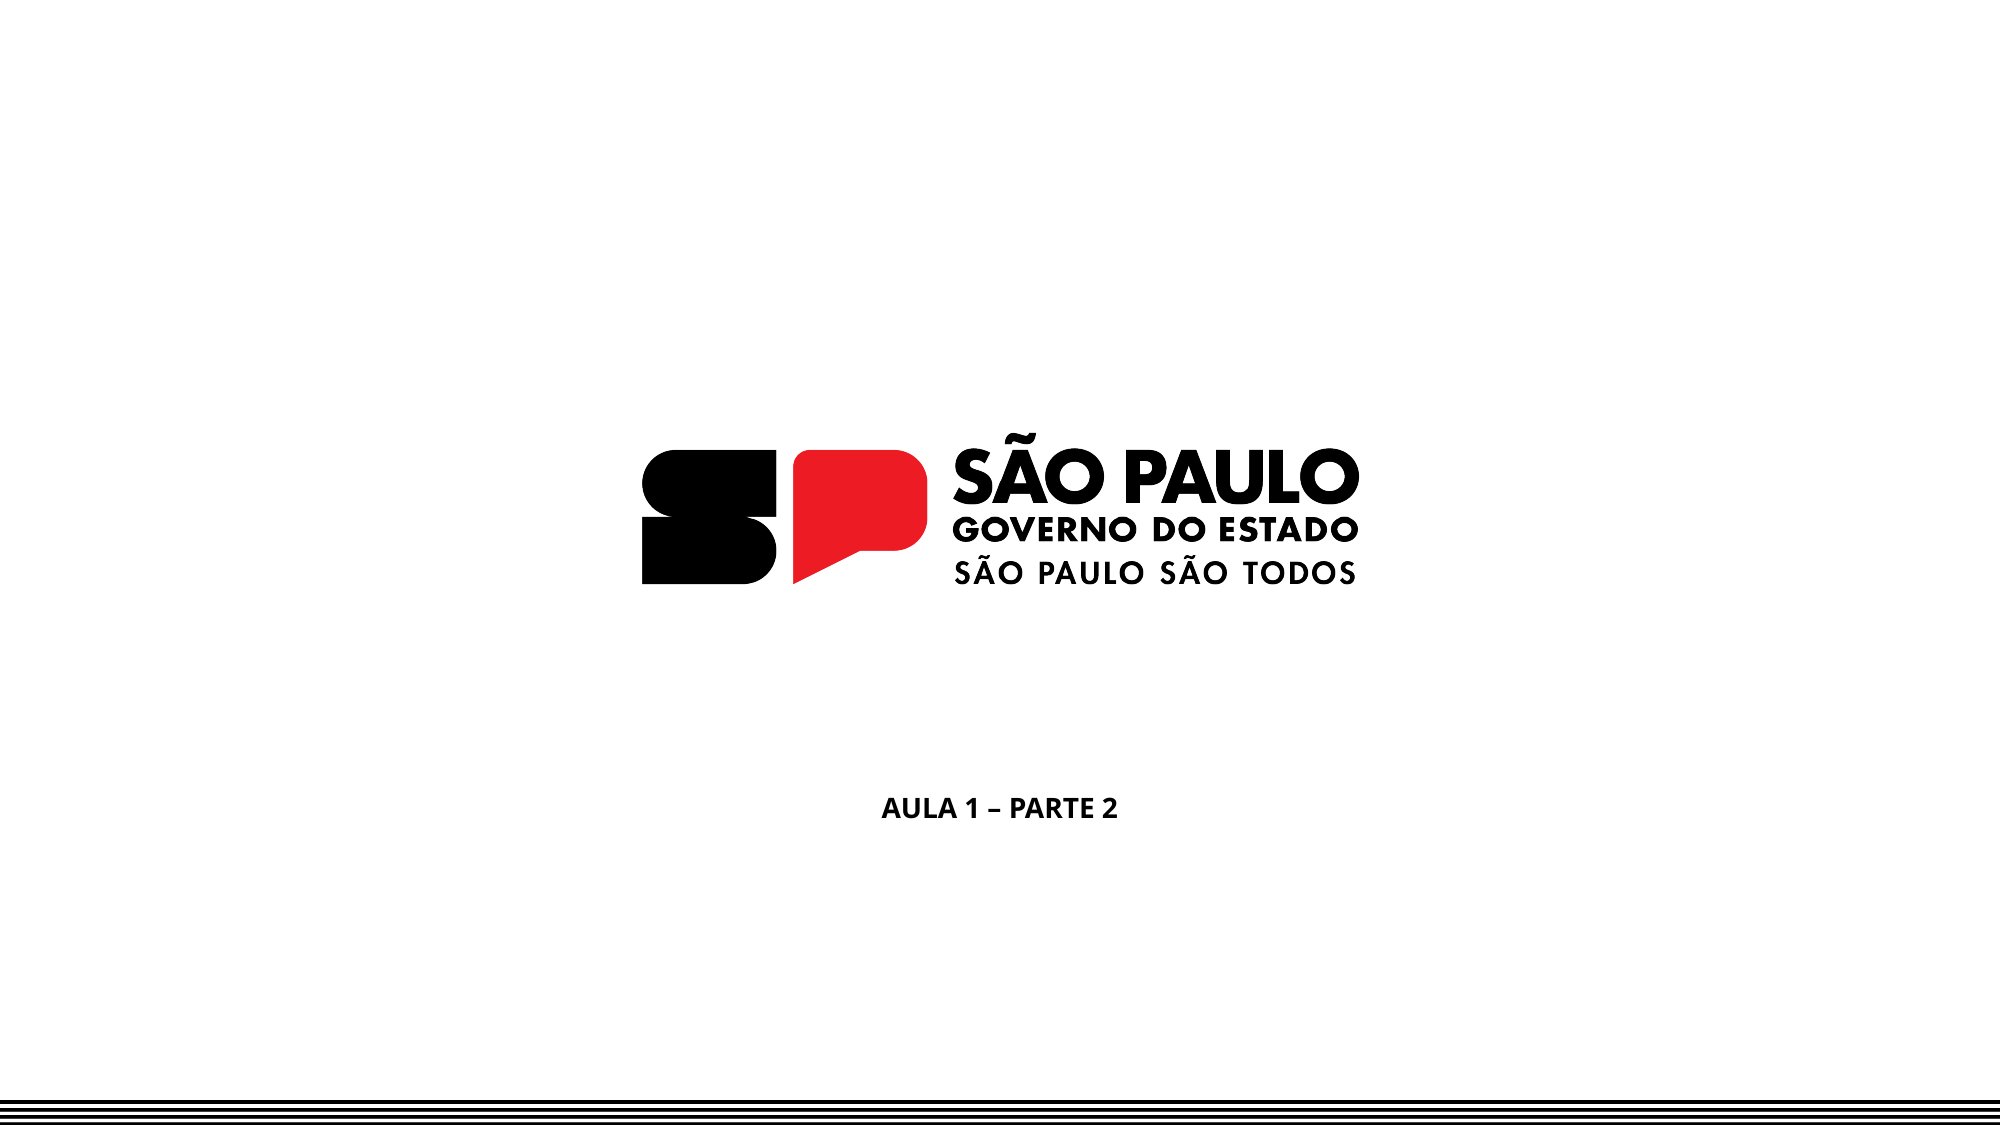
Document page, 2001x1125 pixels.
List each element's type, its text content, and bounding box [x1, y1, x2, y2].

picture [0, 1100, 2000, 1125]
text_box AULA 1 – PARTE 2 [750, 786, 1250, 832]
picture [507, 315, 1493, 719]
